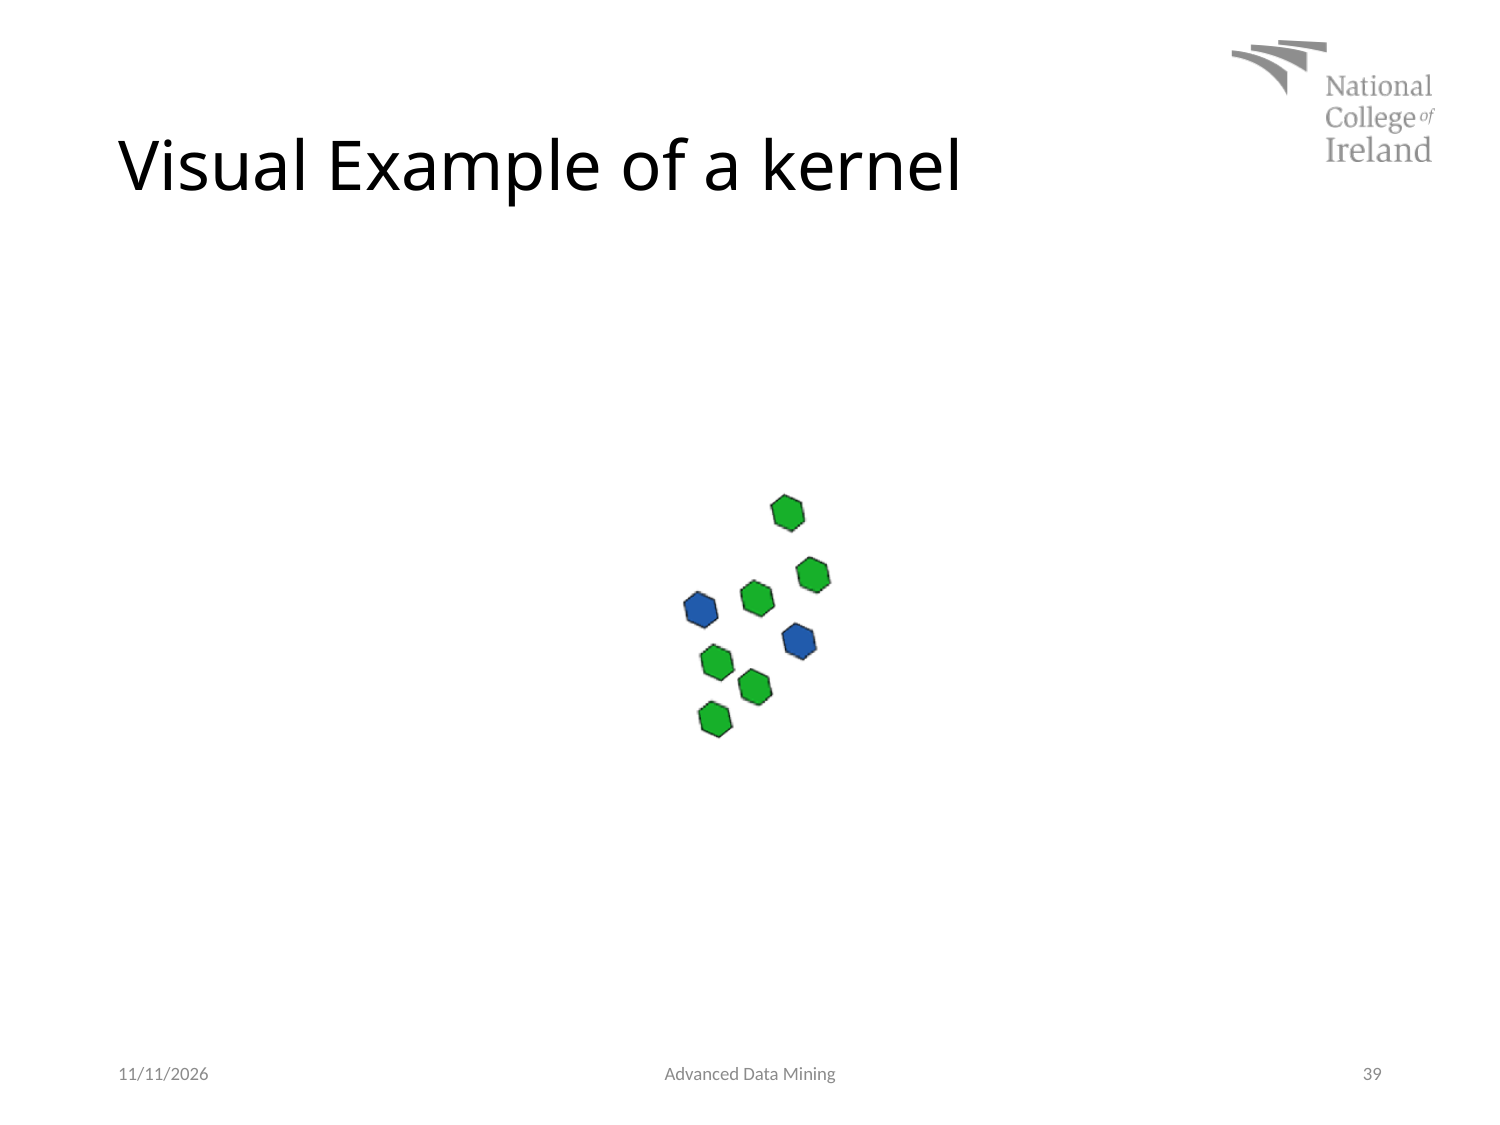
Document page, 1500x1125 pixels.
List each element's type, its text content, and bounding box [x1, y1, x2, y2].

picture [1231, 39, 1436, 163]
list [274, 299, 1226, 1014]
footer Advanced Data Mining [496, 1042, 1004, 1103]
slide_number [103, 1042, 441, 1103]
slide_number 39 [1059, 1042, 1397, 1103]
title Visual Example of a kernel [103, 59, 1397, 278]
